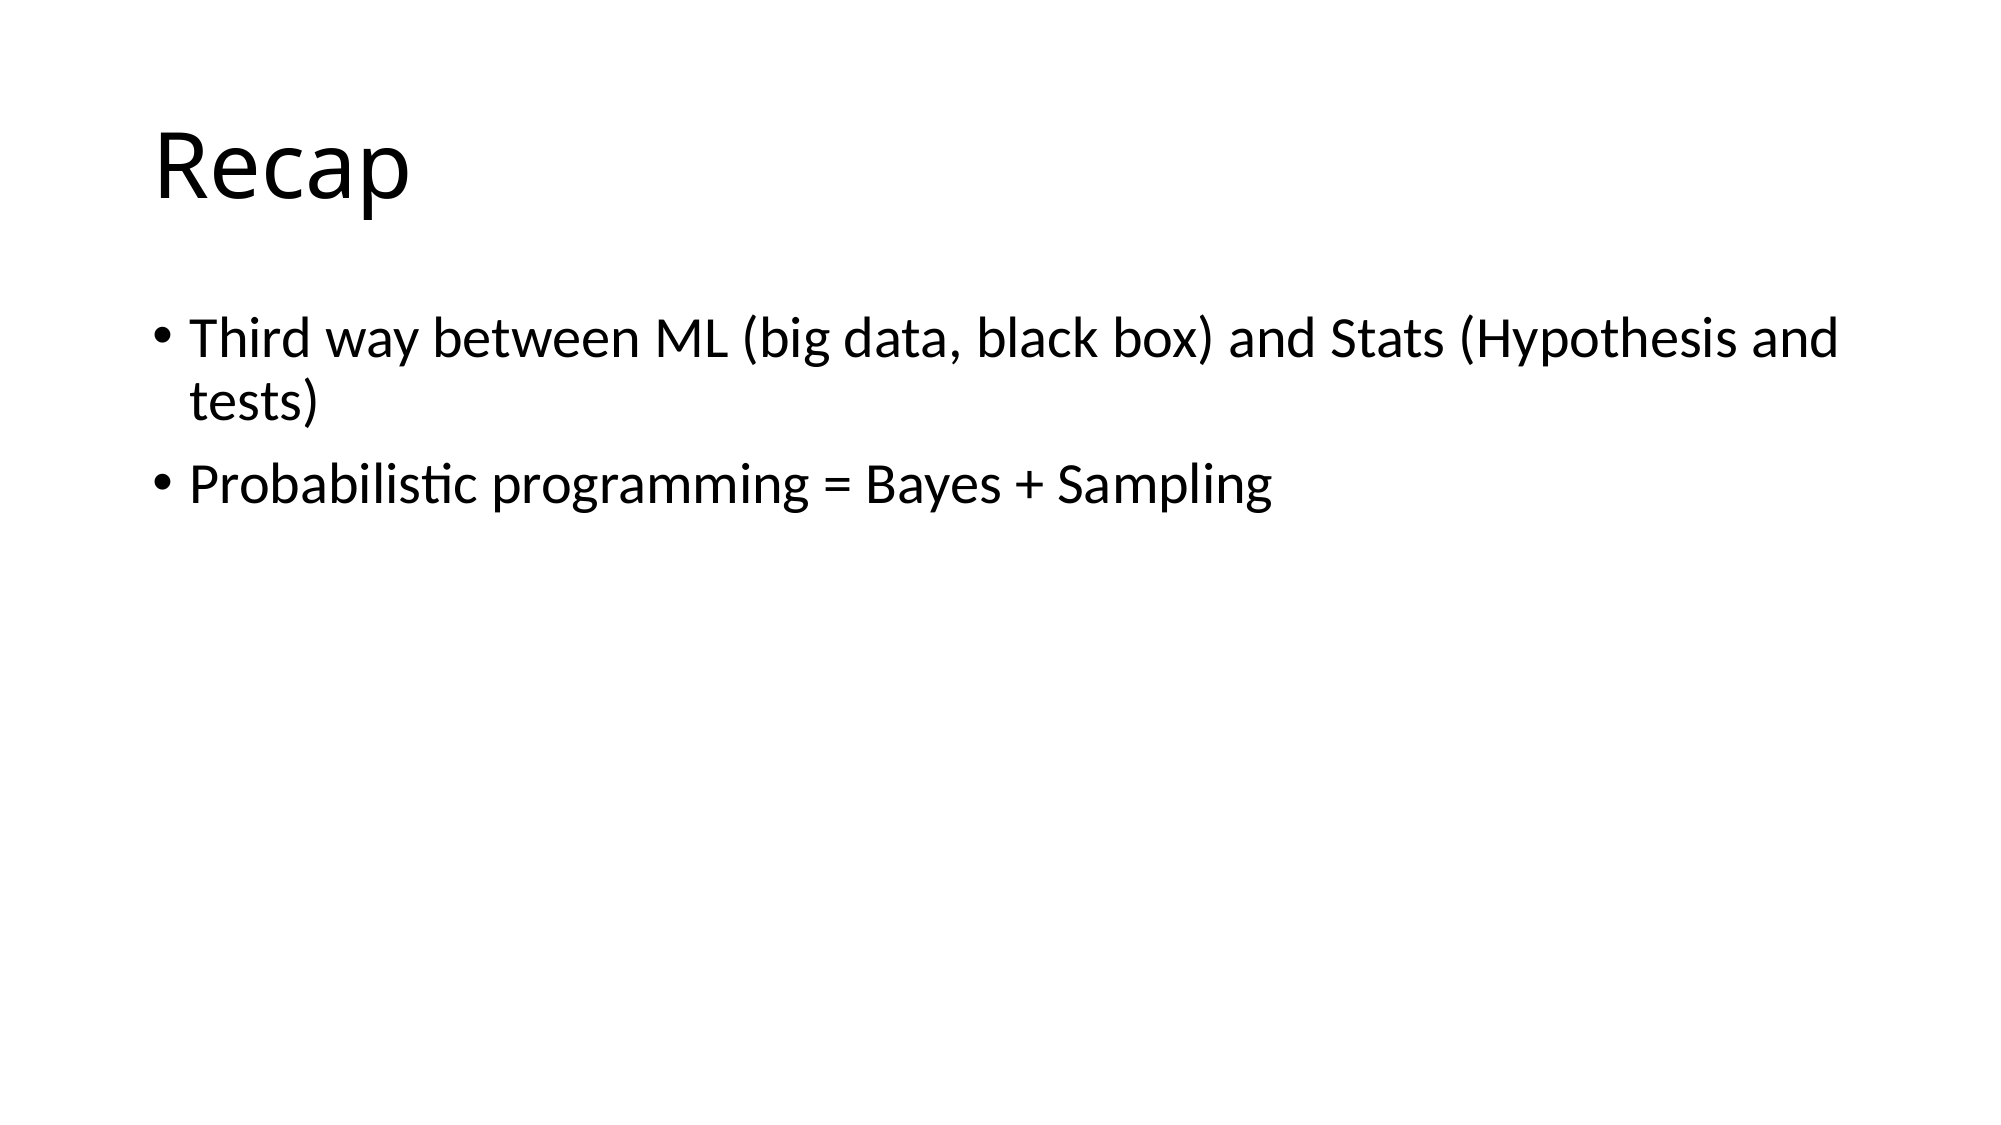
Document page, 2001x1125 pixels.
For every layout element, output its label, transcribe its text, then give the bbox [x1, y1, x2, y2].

title Recap [137, 59, 1863, 278]
list Third way between ML (big data, black box) and Stats (Hypothesis and tests) Probabilistic programming = Bayes + Sampling [137, 299, 1863, 1014]
